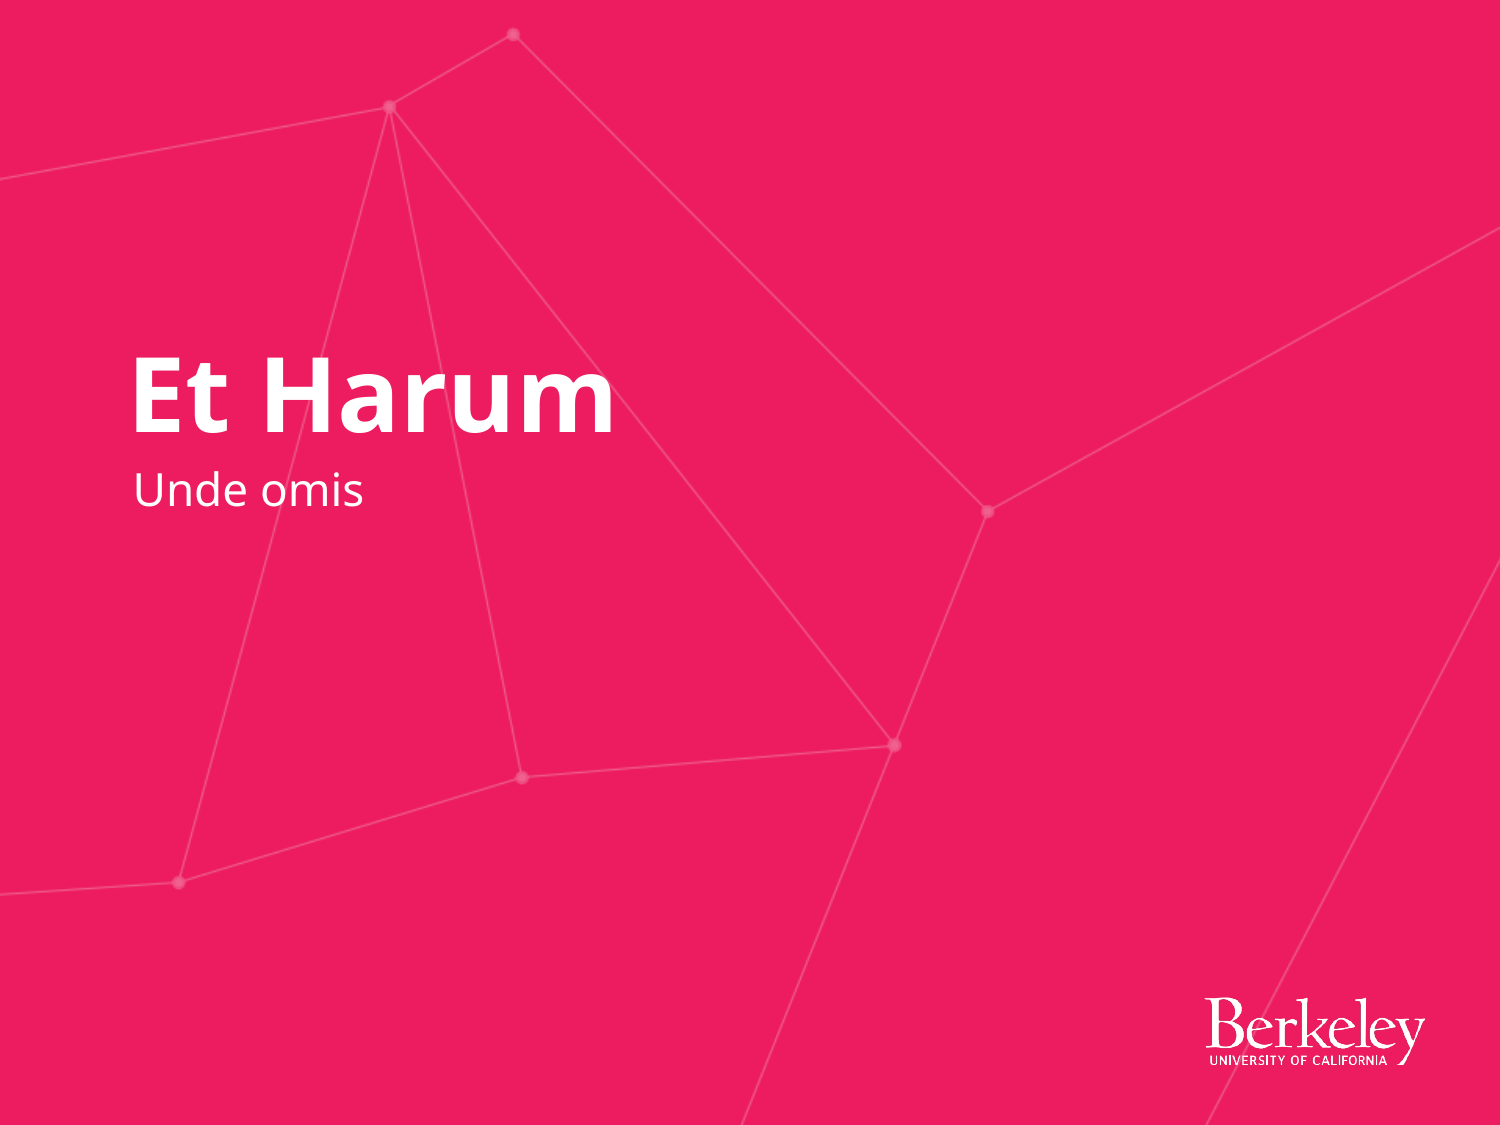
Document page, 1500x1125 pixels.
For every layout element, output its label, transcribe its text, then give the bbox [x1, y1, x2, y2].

subtitle Unde omis [117, 453, 1168, 636]
title Et Harum [112, 237, 1370, 545]
